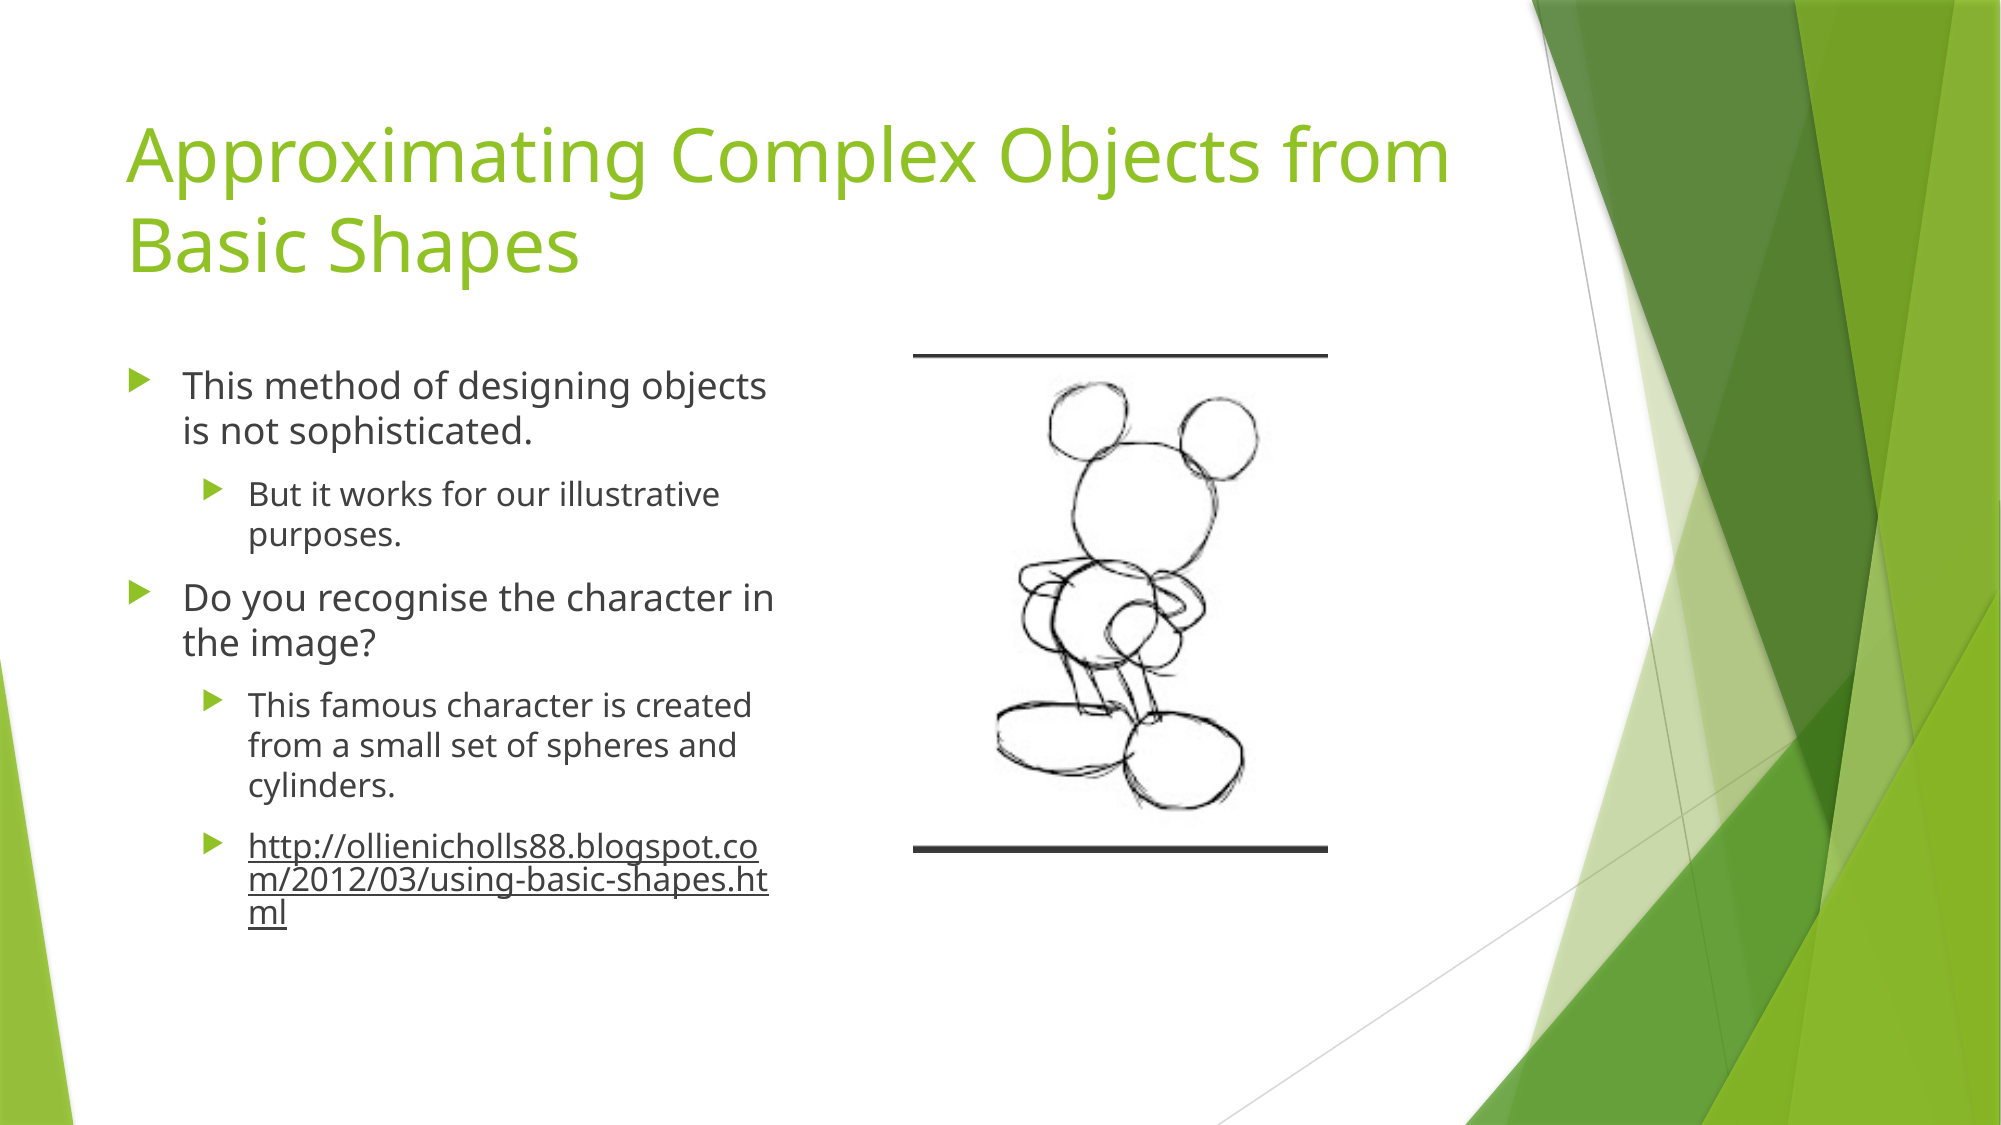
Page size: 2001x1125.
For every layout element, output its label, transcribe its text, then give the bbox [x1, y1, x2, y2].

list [913, 353, 1328, 853]
title Approximating Complex Objects from Basic Shapes [111, 99, 1522, 317]
list This method of designing objects is not sophisticated. But it works for our illustrative purposes. Do you recognise the character in the image? This famous character is created from a small set of spheres and cylinders. http://ollienicholls88.blogspot.com/2012/03/using-basic-shapes.html [111, 354, 798, 992]
